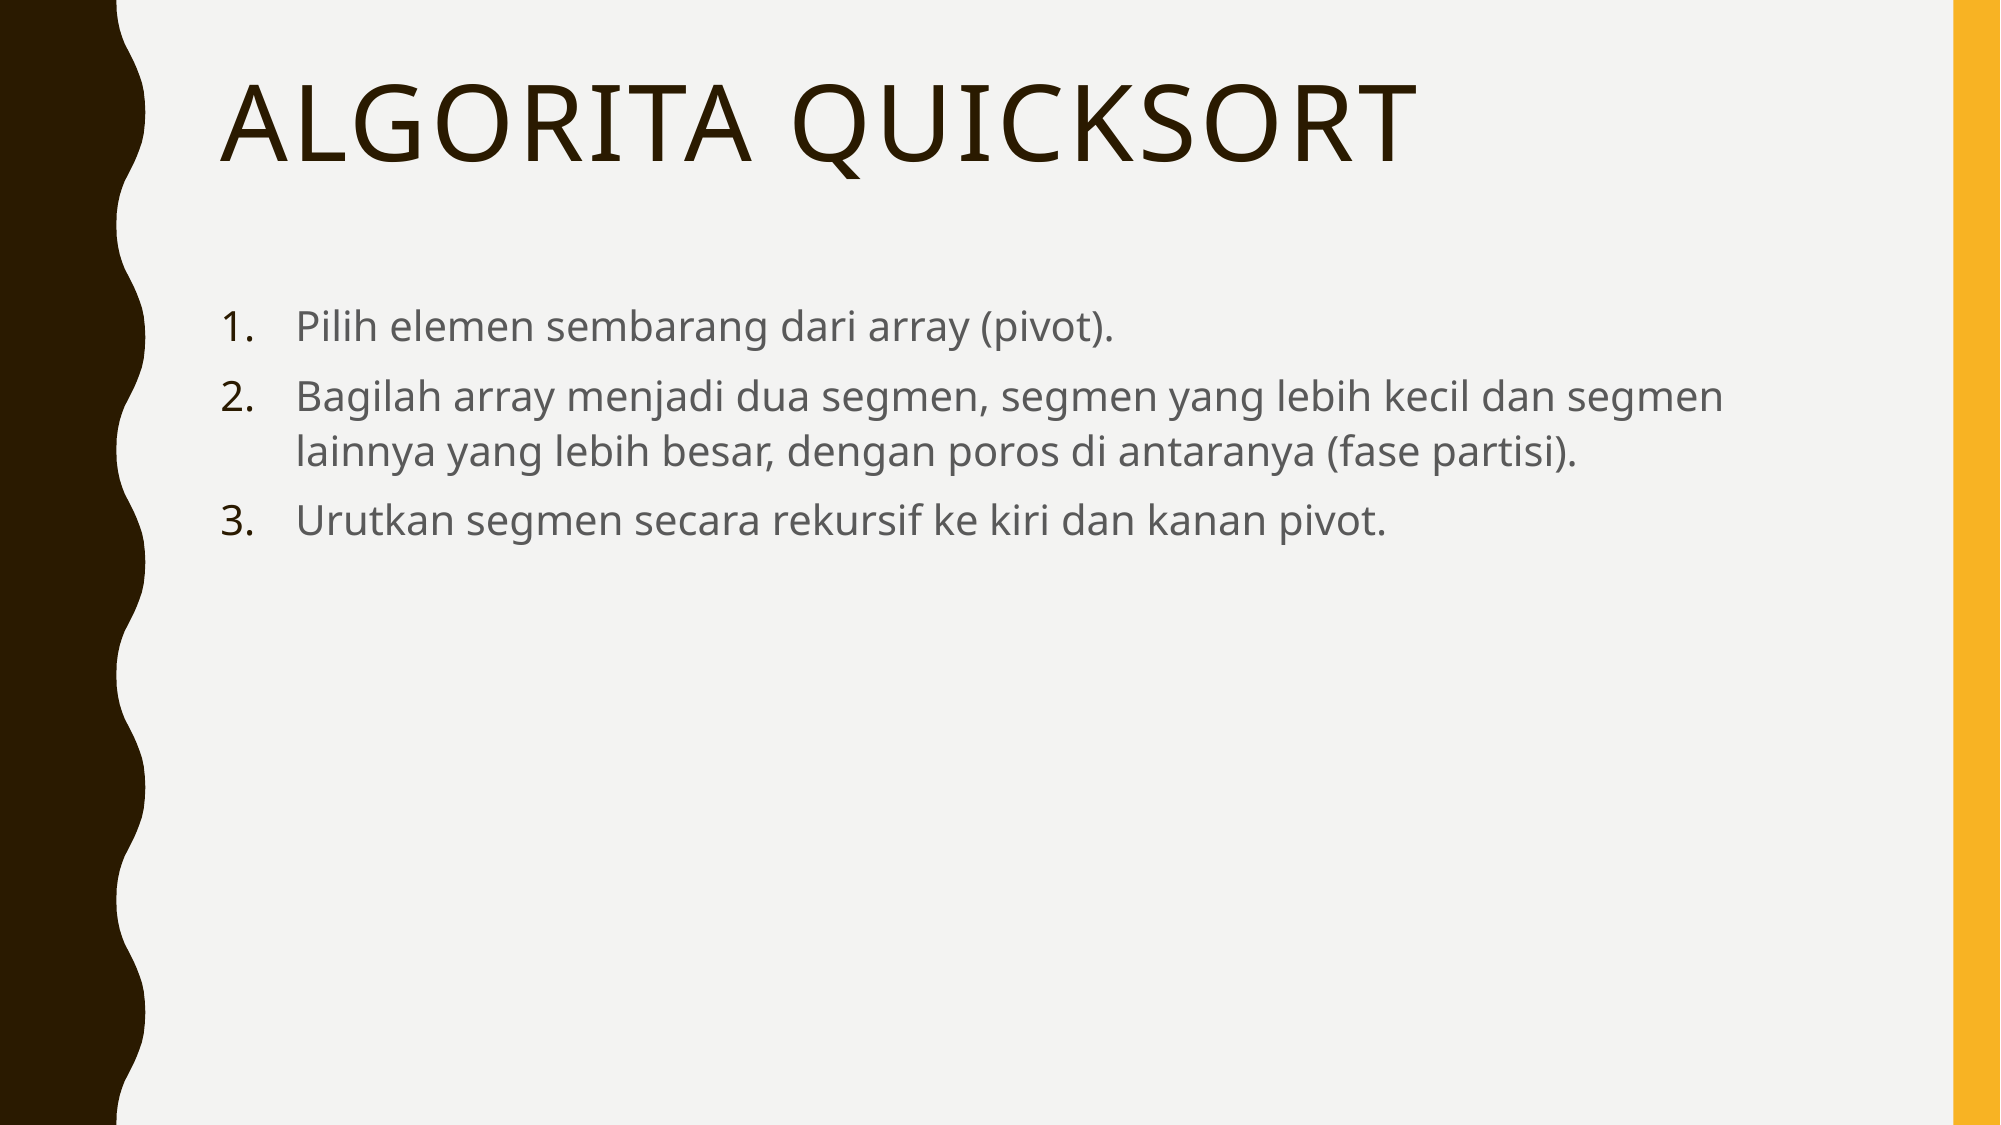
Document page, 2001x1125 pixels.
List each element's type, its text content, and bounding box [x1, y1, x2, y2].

list Pilih elemen sembarang dari array (pivot). Bagilah array menjadi dua segmen, segmen yang lebih kecil dan segmen lainnya yang lebih besar, dengan poros di antaranya (fase partisi). Urutkan segmen secara rekursif ke kiri dan kanan pivot. [205, 287, 1875, 965]
title ALGORITA QUICKSORT [205, 62, 1875, 249]
